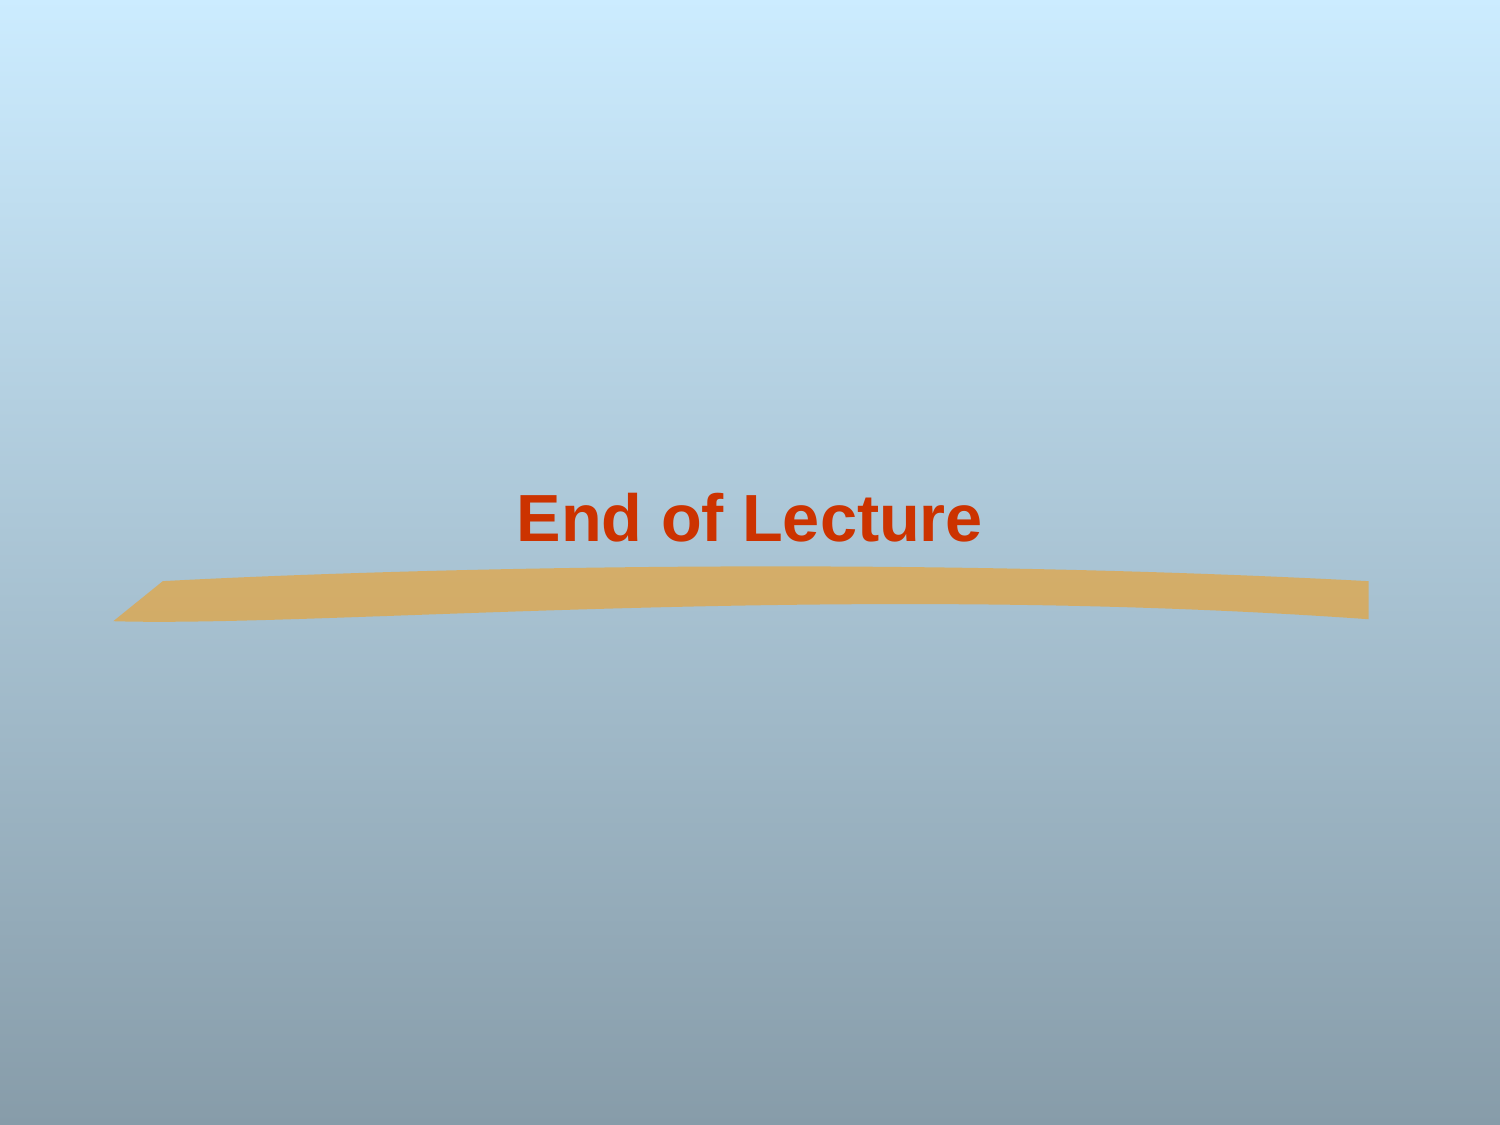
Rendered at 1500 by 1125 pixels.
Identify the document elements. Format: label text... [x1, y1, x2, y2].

title End of Lecture [112, 375, 1388, 563]
